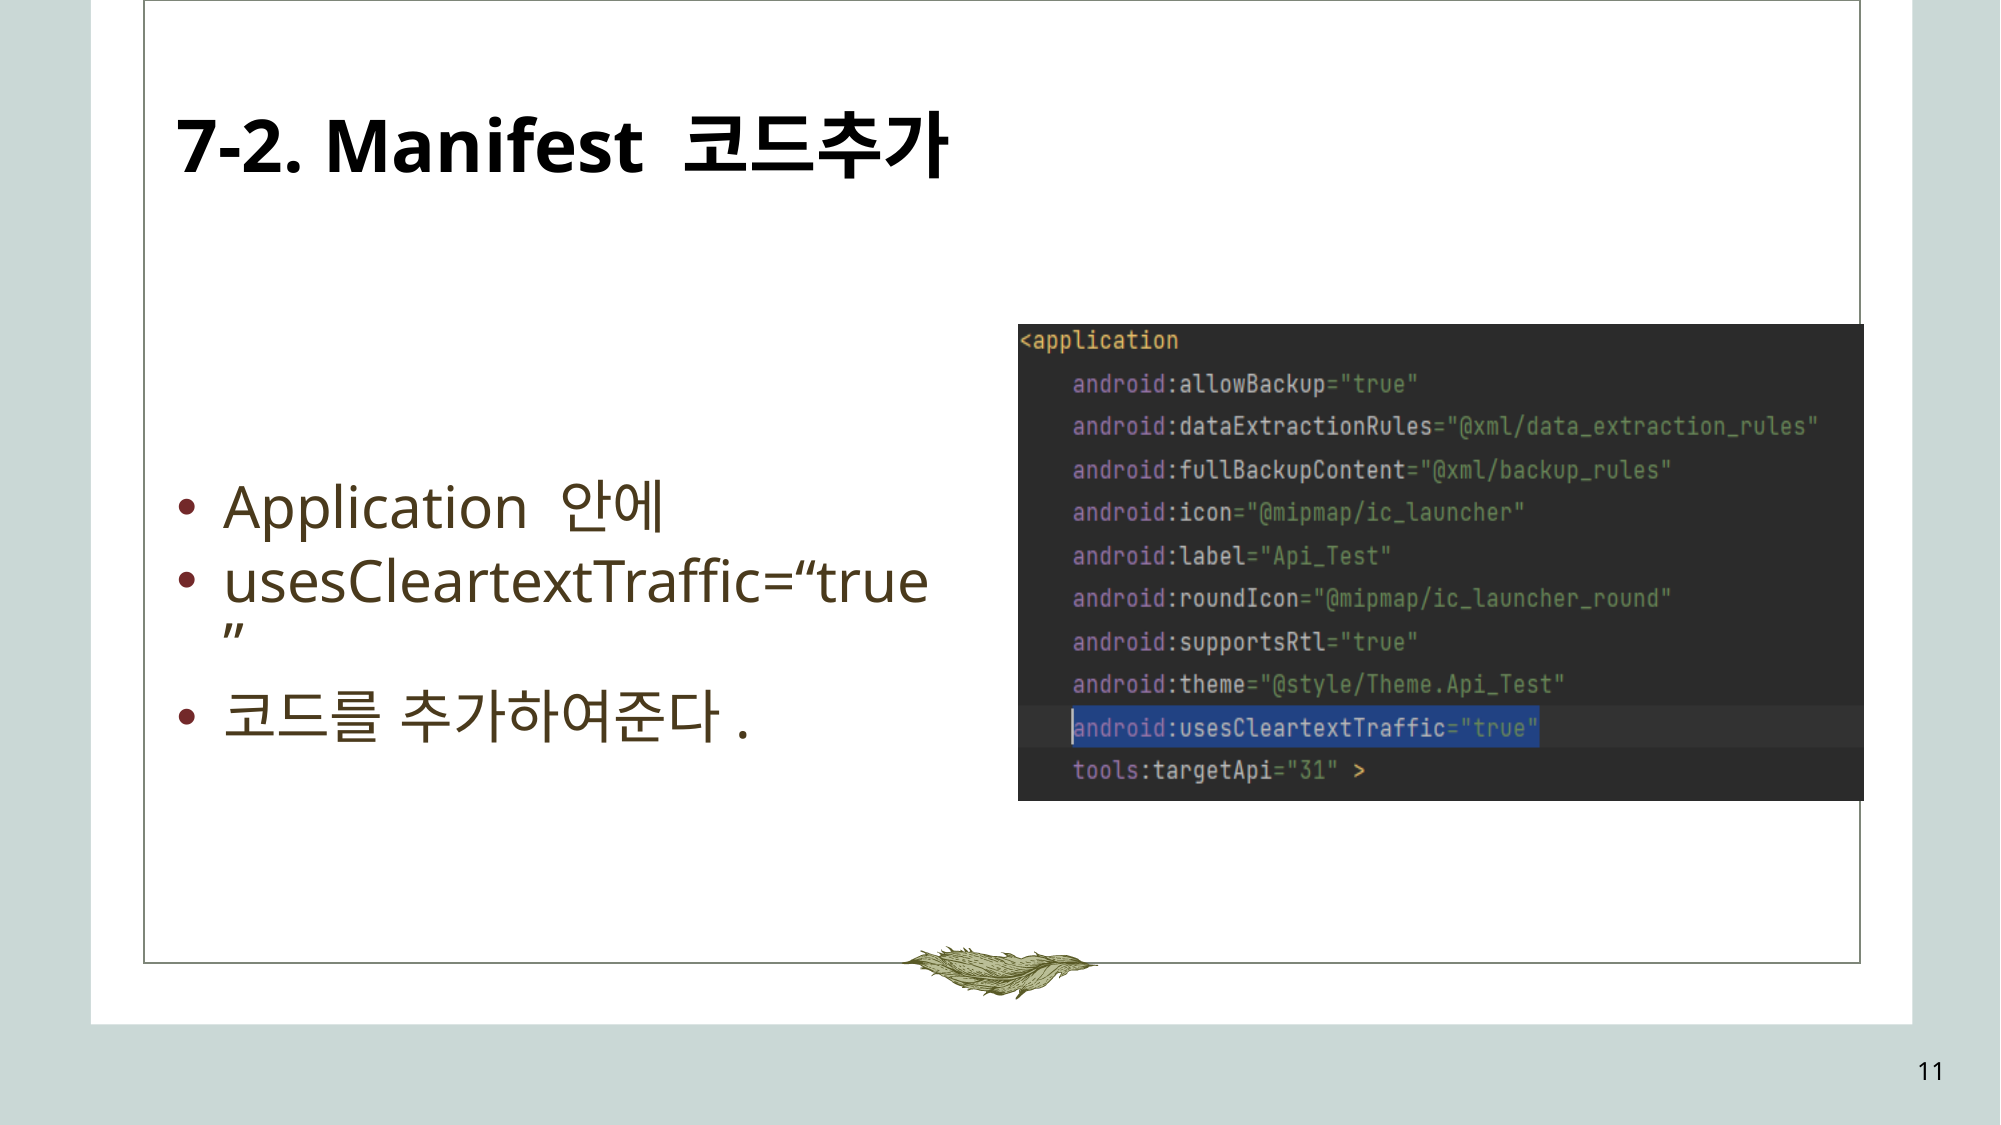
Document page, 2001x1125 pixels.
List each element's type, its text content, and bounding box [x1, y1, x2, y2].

picture [900, 941, 1099, 1000]
text_box [136, 282, 931, 843]
text_box Application 안에 usesCleartextTraffic=“true” 코드를 추가하여준다. [161, 317, 956, 877]
picture [1018, 324, 1864, 801]
text_box 7-2. Manifest 코드추가 [161, 92, 1042, 195]
slide_number 11 [1510, 1042, 1961, 1103]
